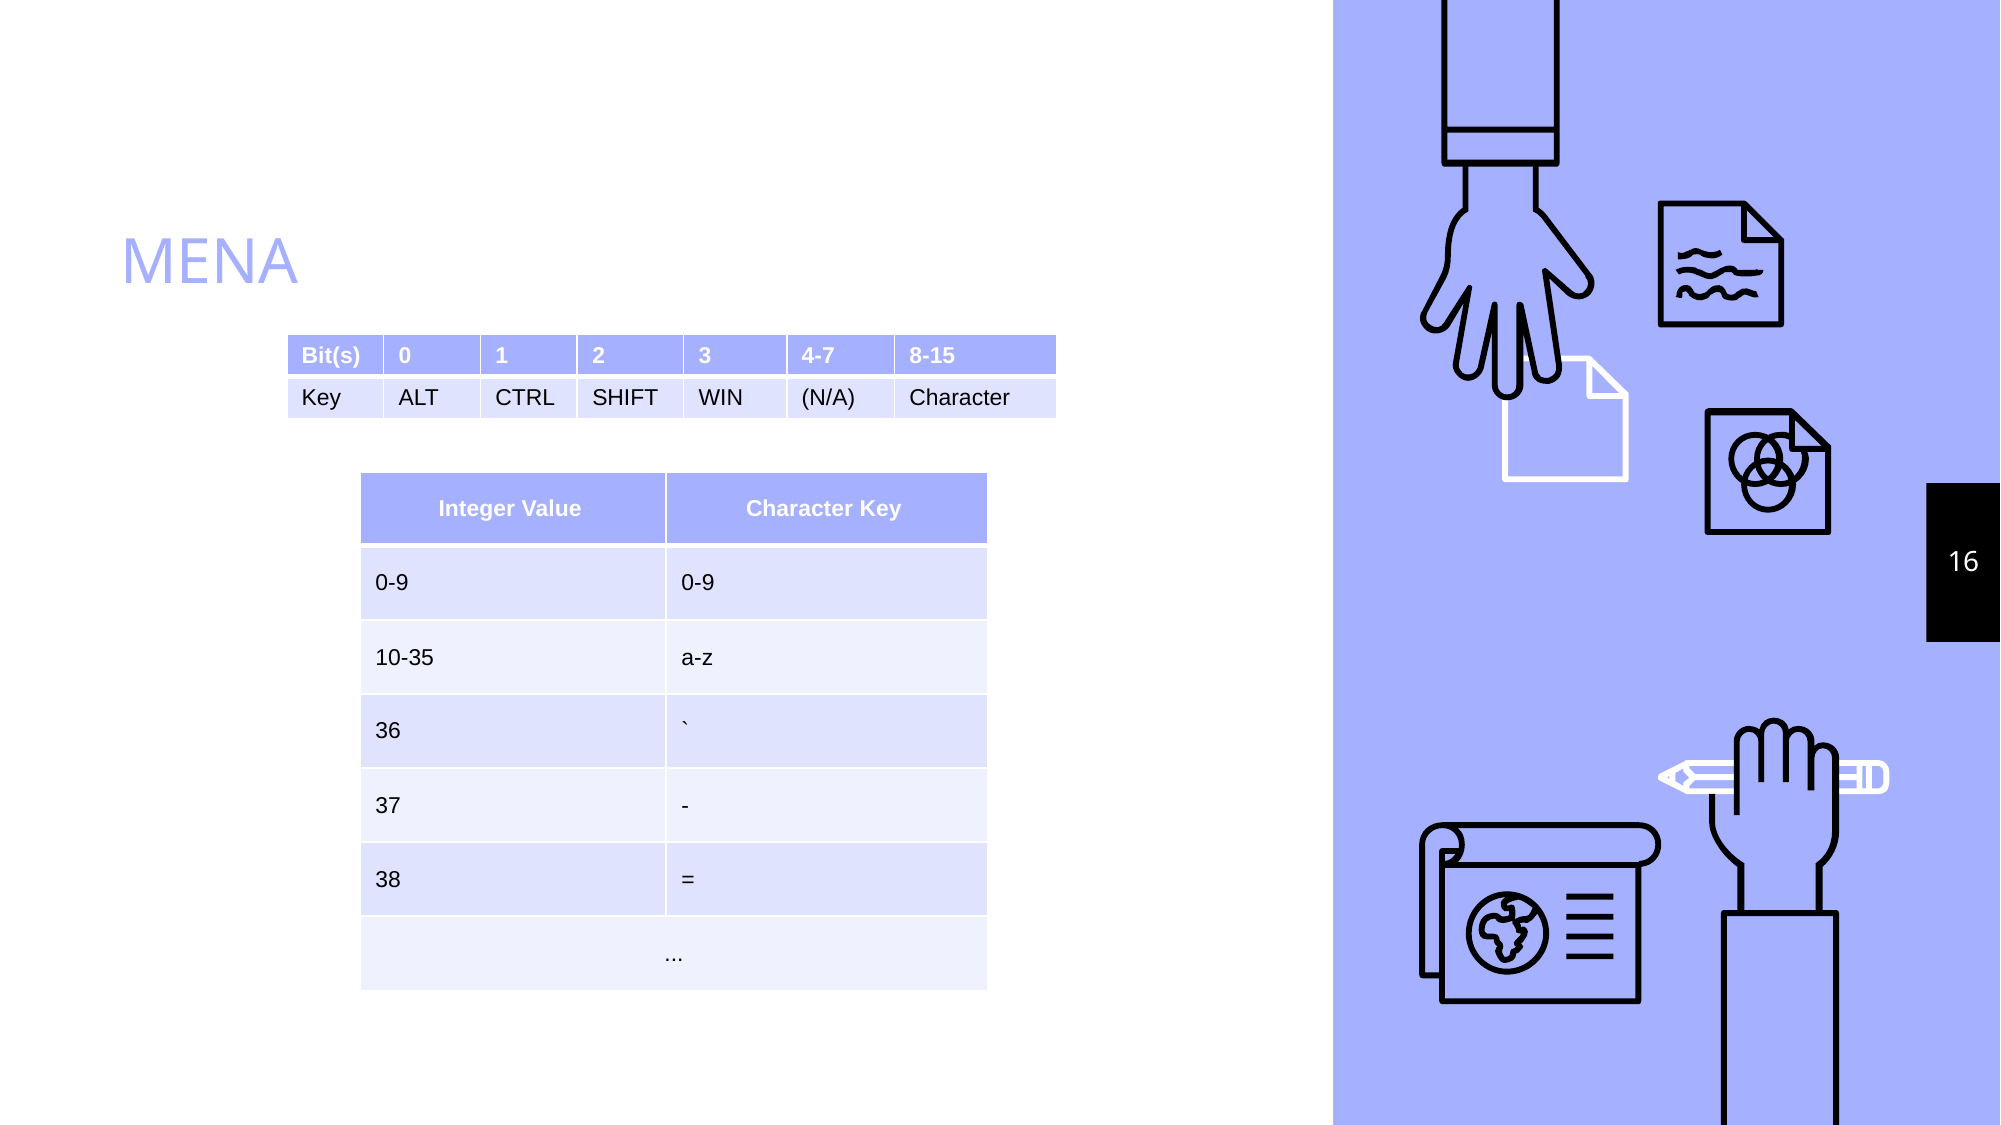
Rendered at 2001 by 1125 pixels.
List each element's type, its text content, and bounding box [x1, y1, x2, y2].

table_cell 0-9 [361, 548, 665, 619]
table_cell WIN [684, 379, 786, 418]
table_cell (N/A) [788, 379, 894, 418]
table_header 4-7 [788, 335, 894, 374]
title MENA [99, 128, 1224, 316]
table_cell Character [895, 379, 1056, 418]
table_header 2 [578, 335, 683, 374]
slide_number 16 [1926, 482, 2000, 642]
table_cell Key [288, 379, 383, 418]
table_cell 10-35 [361, 621, 665, 693]
table_cell = [667, 843, 987, 915]
table_header 8-15 [895, 335, 1056, 374]
table_header 0 [384, 335, 480, 374]
table_cell 0-9 [667, 548, 987, 619]
table_cell a-z [667, 621, 987, 693]
table_header Integer Value [361, 473, 665, 543]
table_cell CTRL [481, 379, 576, 418]
table_cell ` [667, 695, 987, 767]
table_cell ... [361, 917, 987, 990]
table_header Character Key [667, 473, 987, 543]
table_cell 38 [361, 843, 665, 915]
table_cell 36 [361, 695, 665, 767]
table_cell - [667, 769, 987, 841]
table_header 3 [684, 335, 786, 374]
table_cell 37 [361, 769, 665, 841]
table_header Bit(s) [288, 335, 383, 374]
table_cell SHIFT [578, 379, 683, 418]
table_header 1 [481, 335, 576, 374]
table_cell ALT [384, 379, 480, 418]
